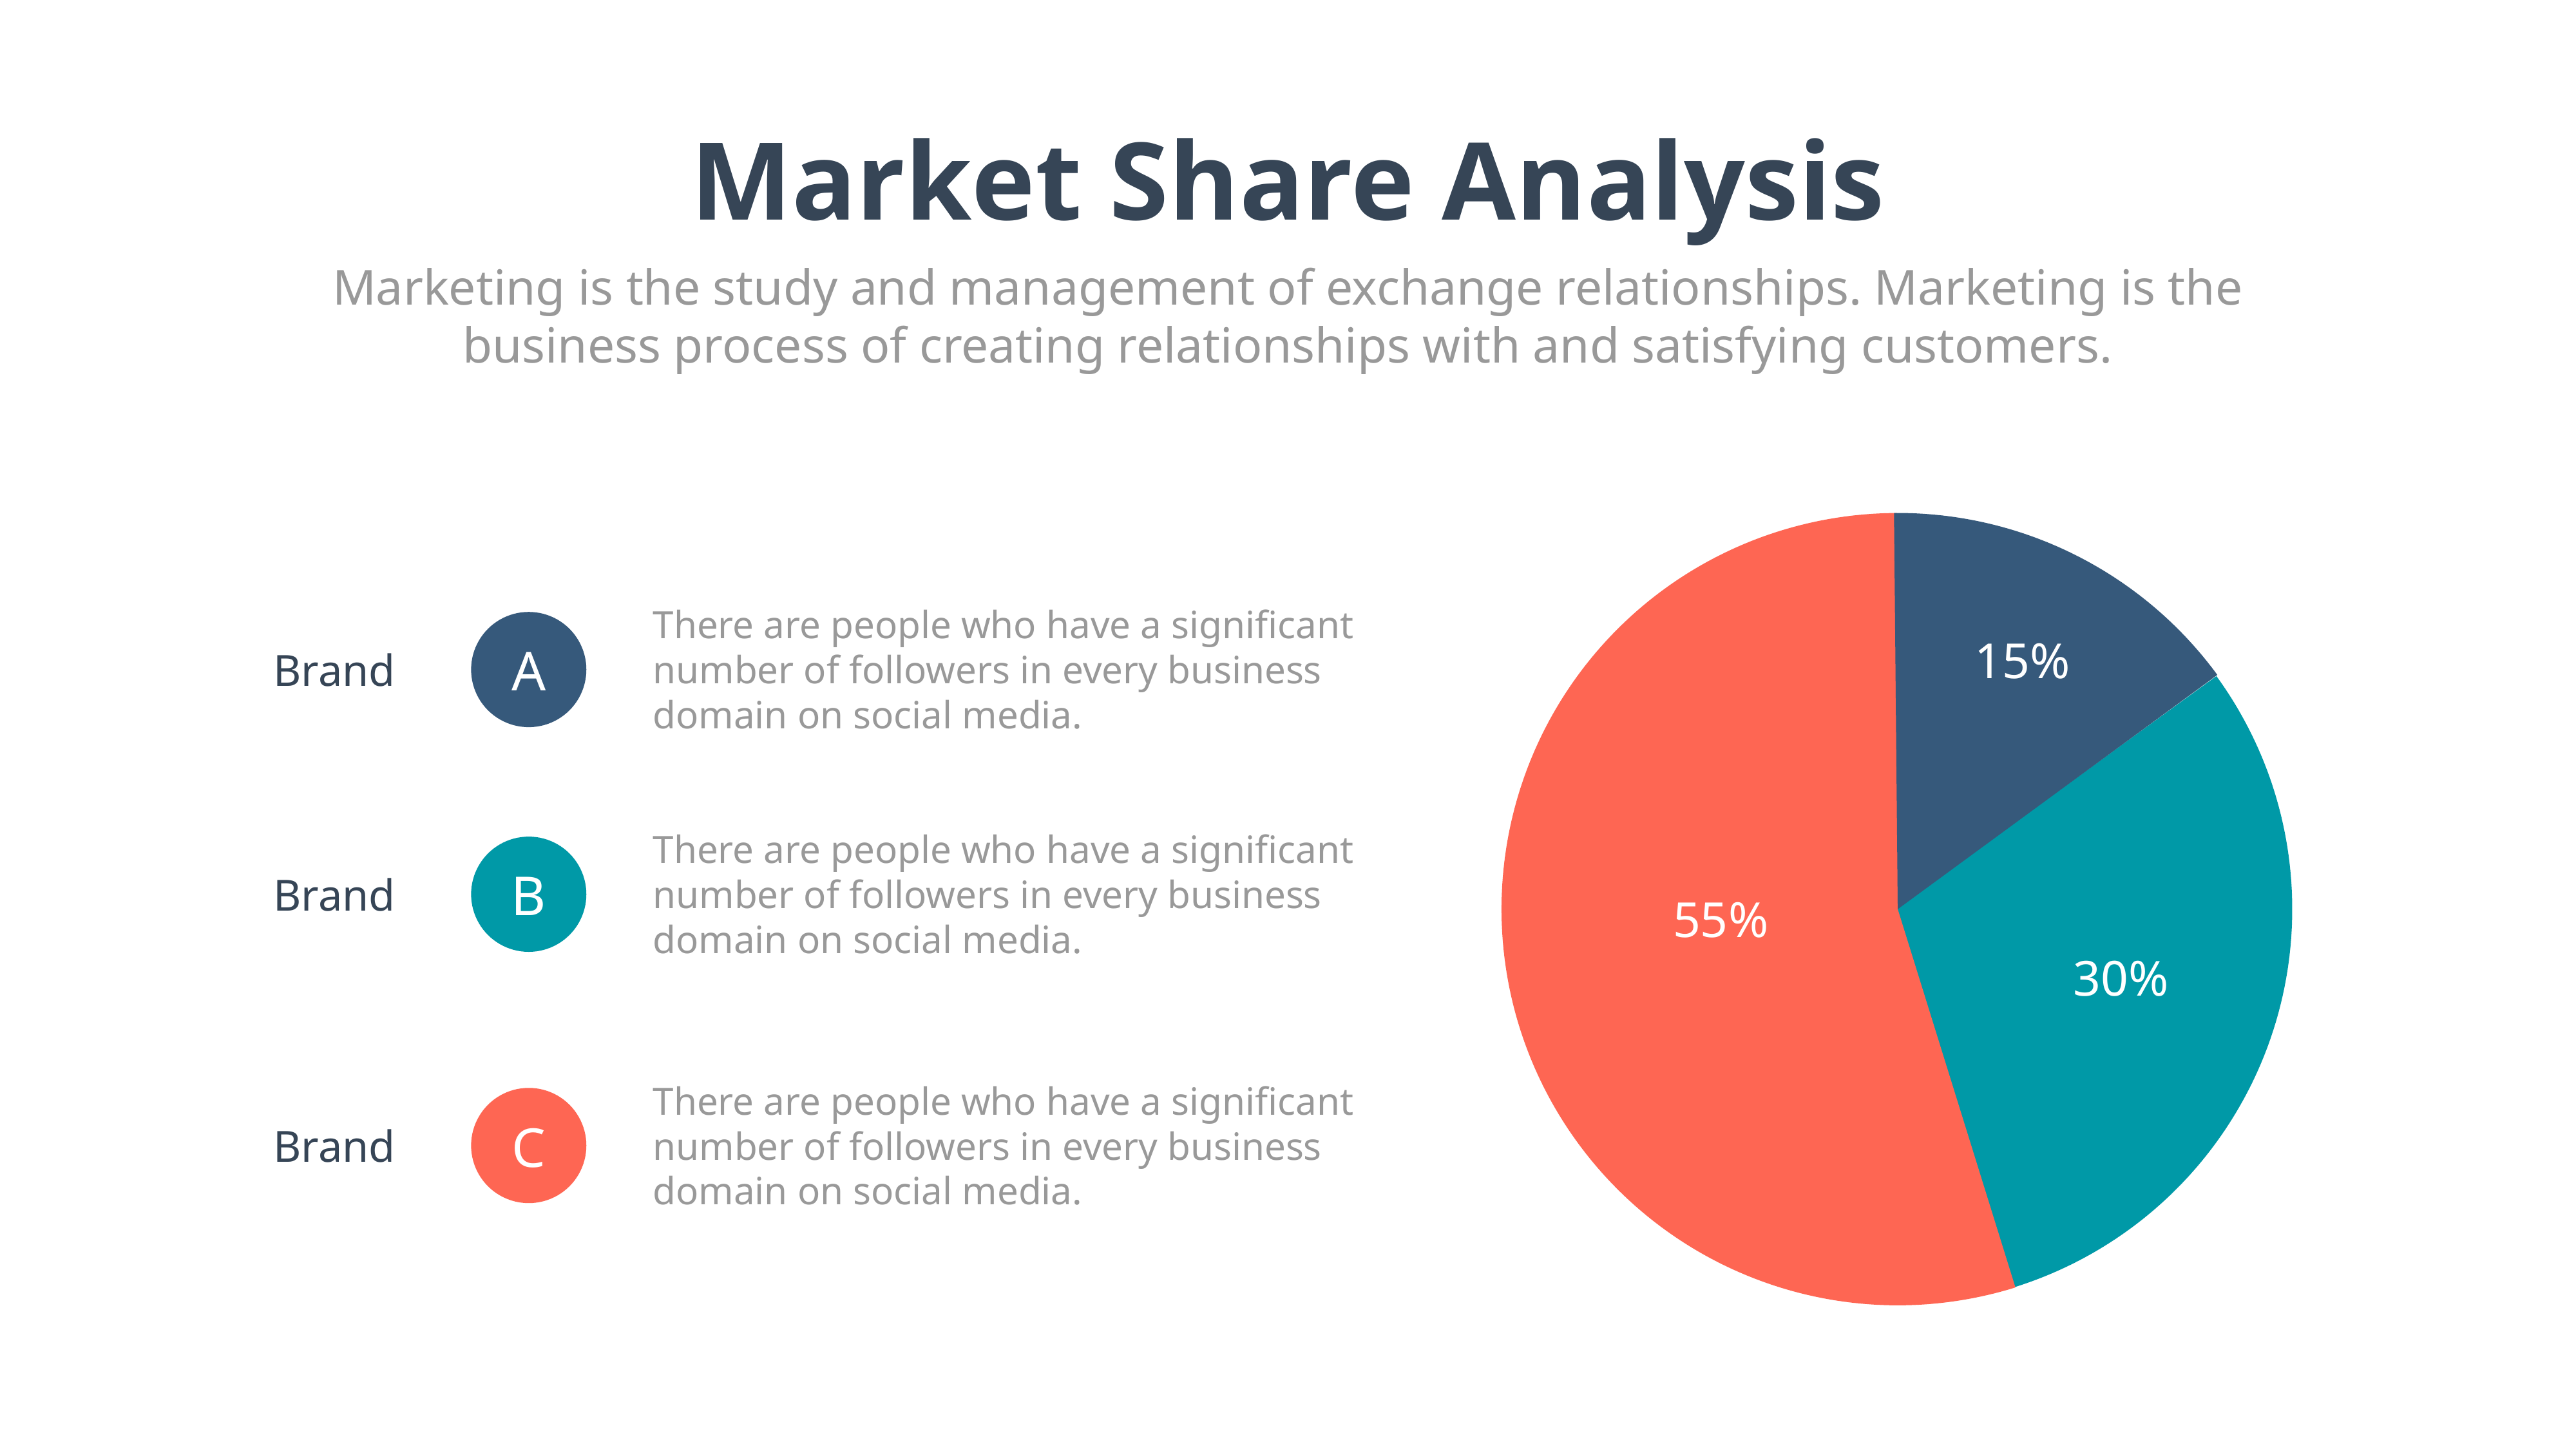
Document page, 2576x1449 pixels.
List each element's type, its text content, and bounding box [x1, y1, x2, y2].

text_box Marketing is the study and management of exchange relationships. Marketing is the business process of creating relationships with and satisfying customers. [281, 251, 2295, 377]
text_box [1500, 513, 2295, 1305]
text_box Market Share Analysis [681, 108, 1895, 247]
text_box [263, 596, 1371, 1219]
